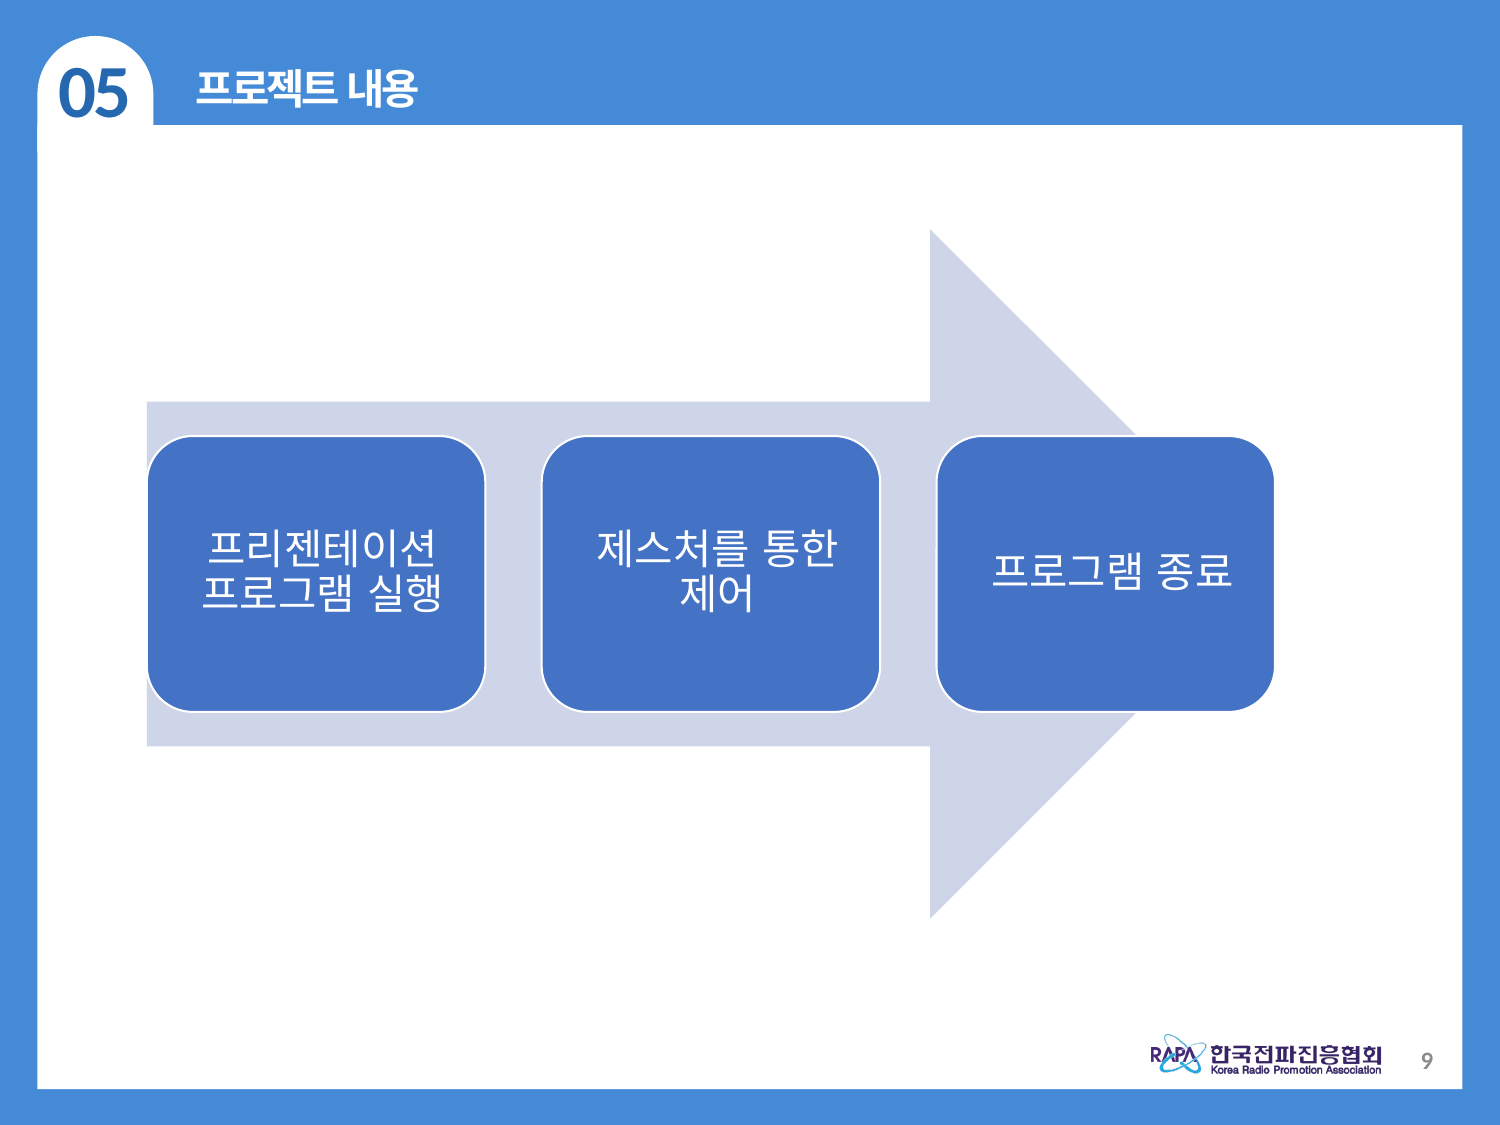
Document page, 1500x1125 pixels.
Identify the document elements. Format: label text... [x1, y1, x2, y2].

slide_number 9 [1110, 1029, 1449, 1090]
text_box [146, 229, 1275, 919]
text_box 05 [43, 35, 147, 141]
text_box 프로젝트 내용 [146, 55, 469, 121]
